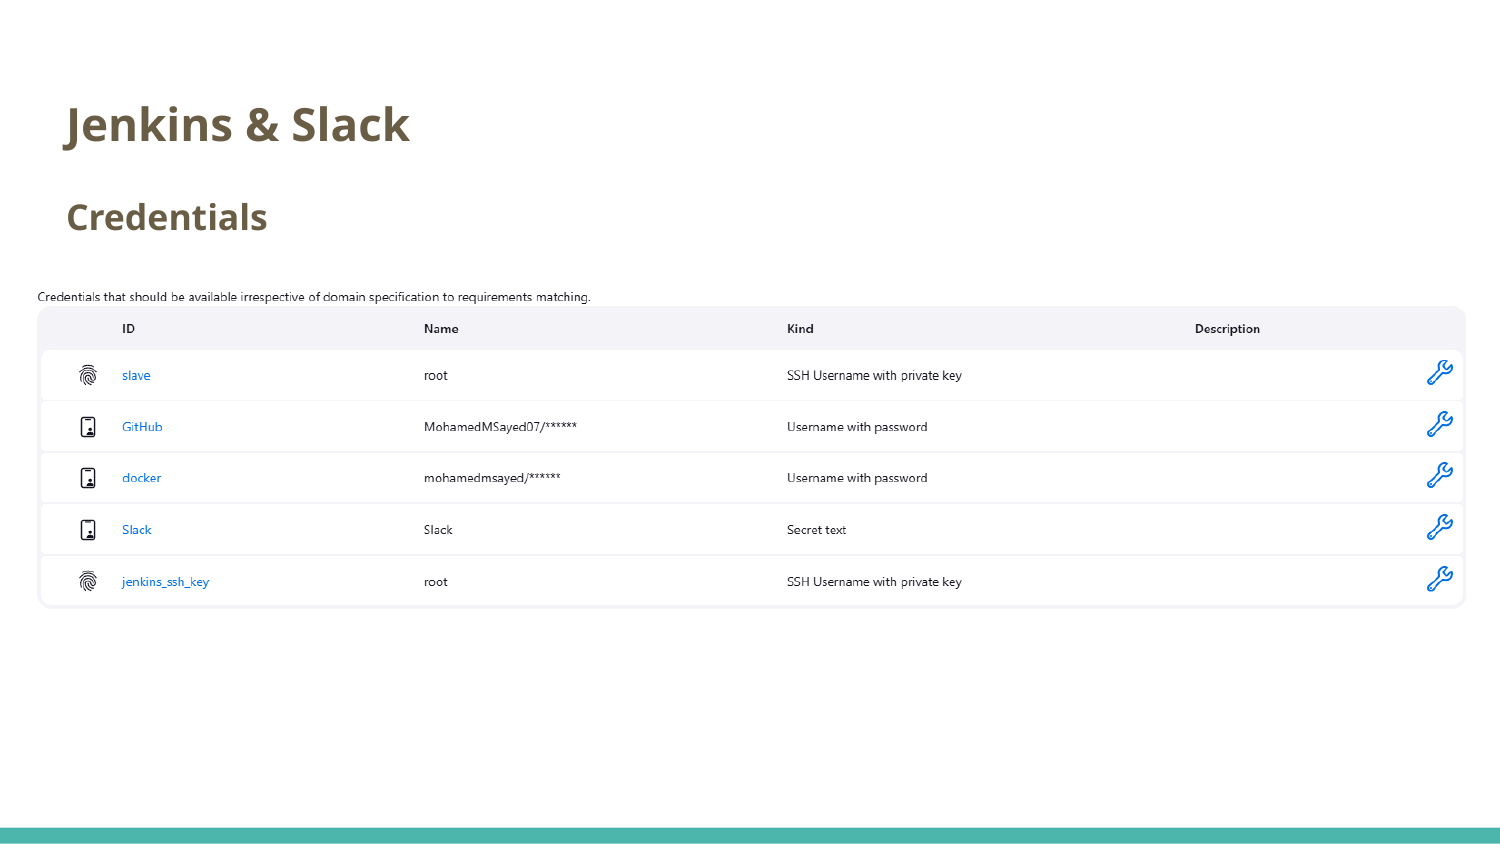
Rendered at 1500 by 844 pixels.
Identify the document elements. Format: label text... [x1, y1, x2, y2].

list Credentials [51, 177, 424, 278]
title Jenkins & Slack [51, 72, 1449, 189]
picture [24, 279, 1476, 632]
